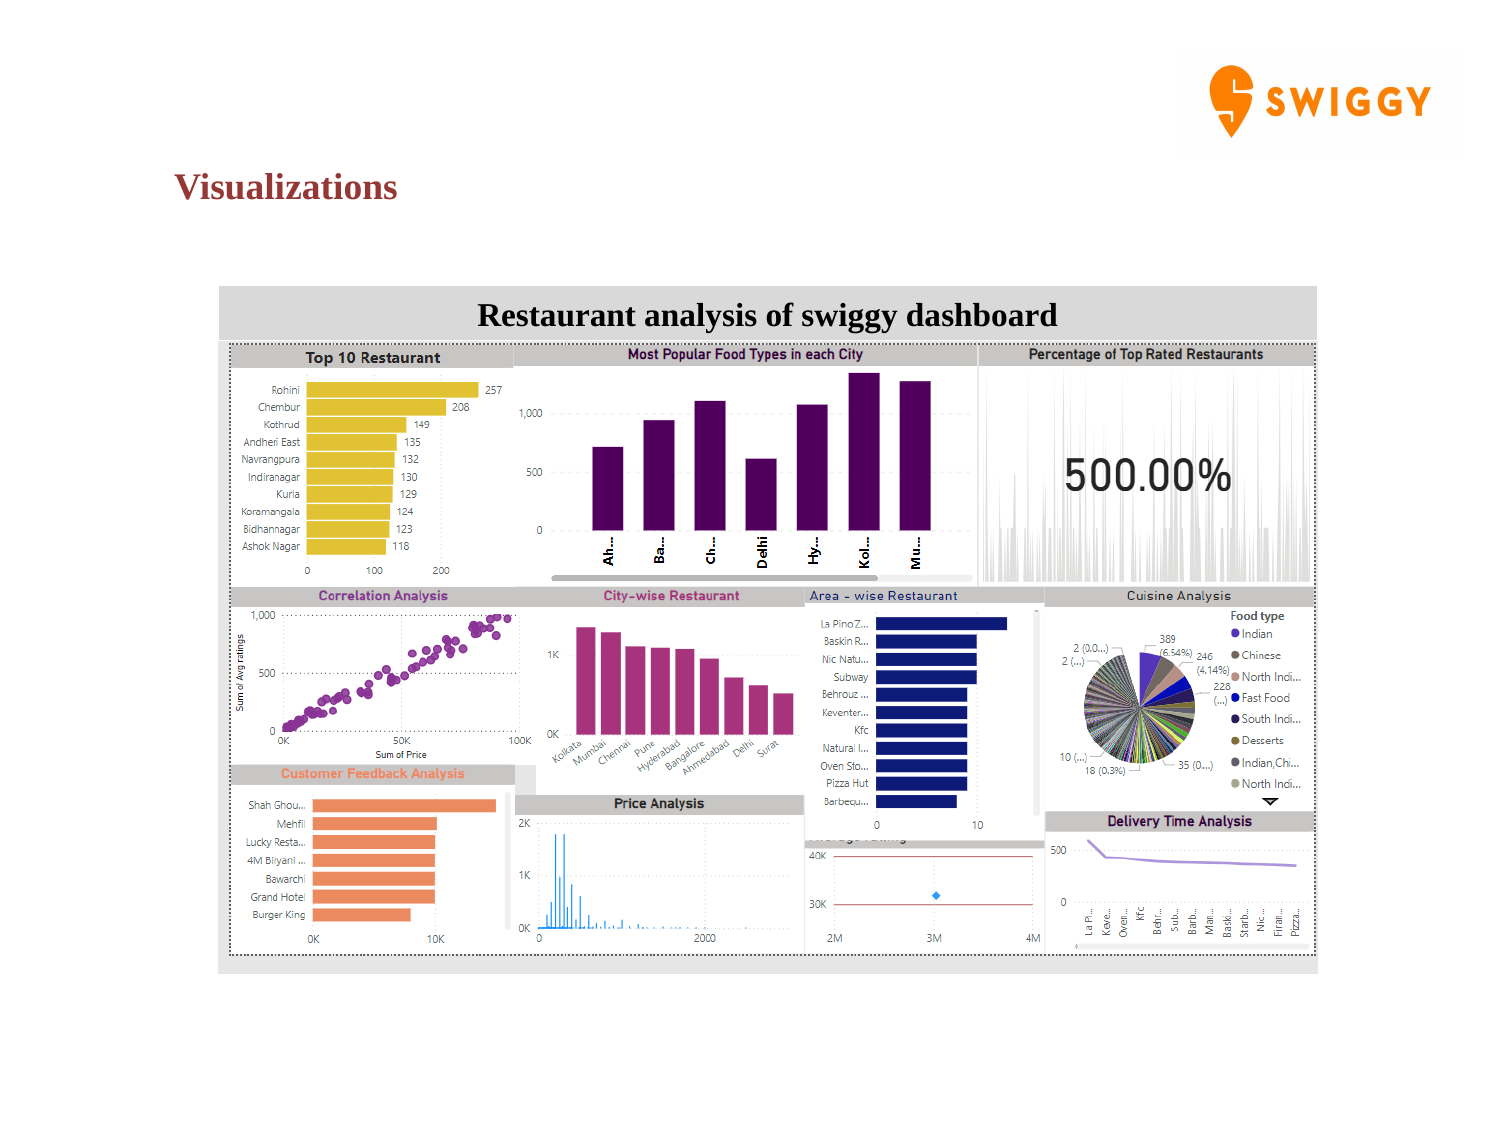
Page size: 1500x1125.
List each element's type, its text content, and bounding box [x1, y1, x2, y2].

picture [218, 337, 1318, 974]
text_box Restaurant analysis of swiggy dashboard [218, 285, 1318, 337]
text_box Visualizations [159, 154, 910, 214]
picture [1174, 50, 1465, 155]
